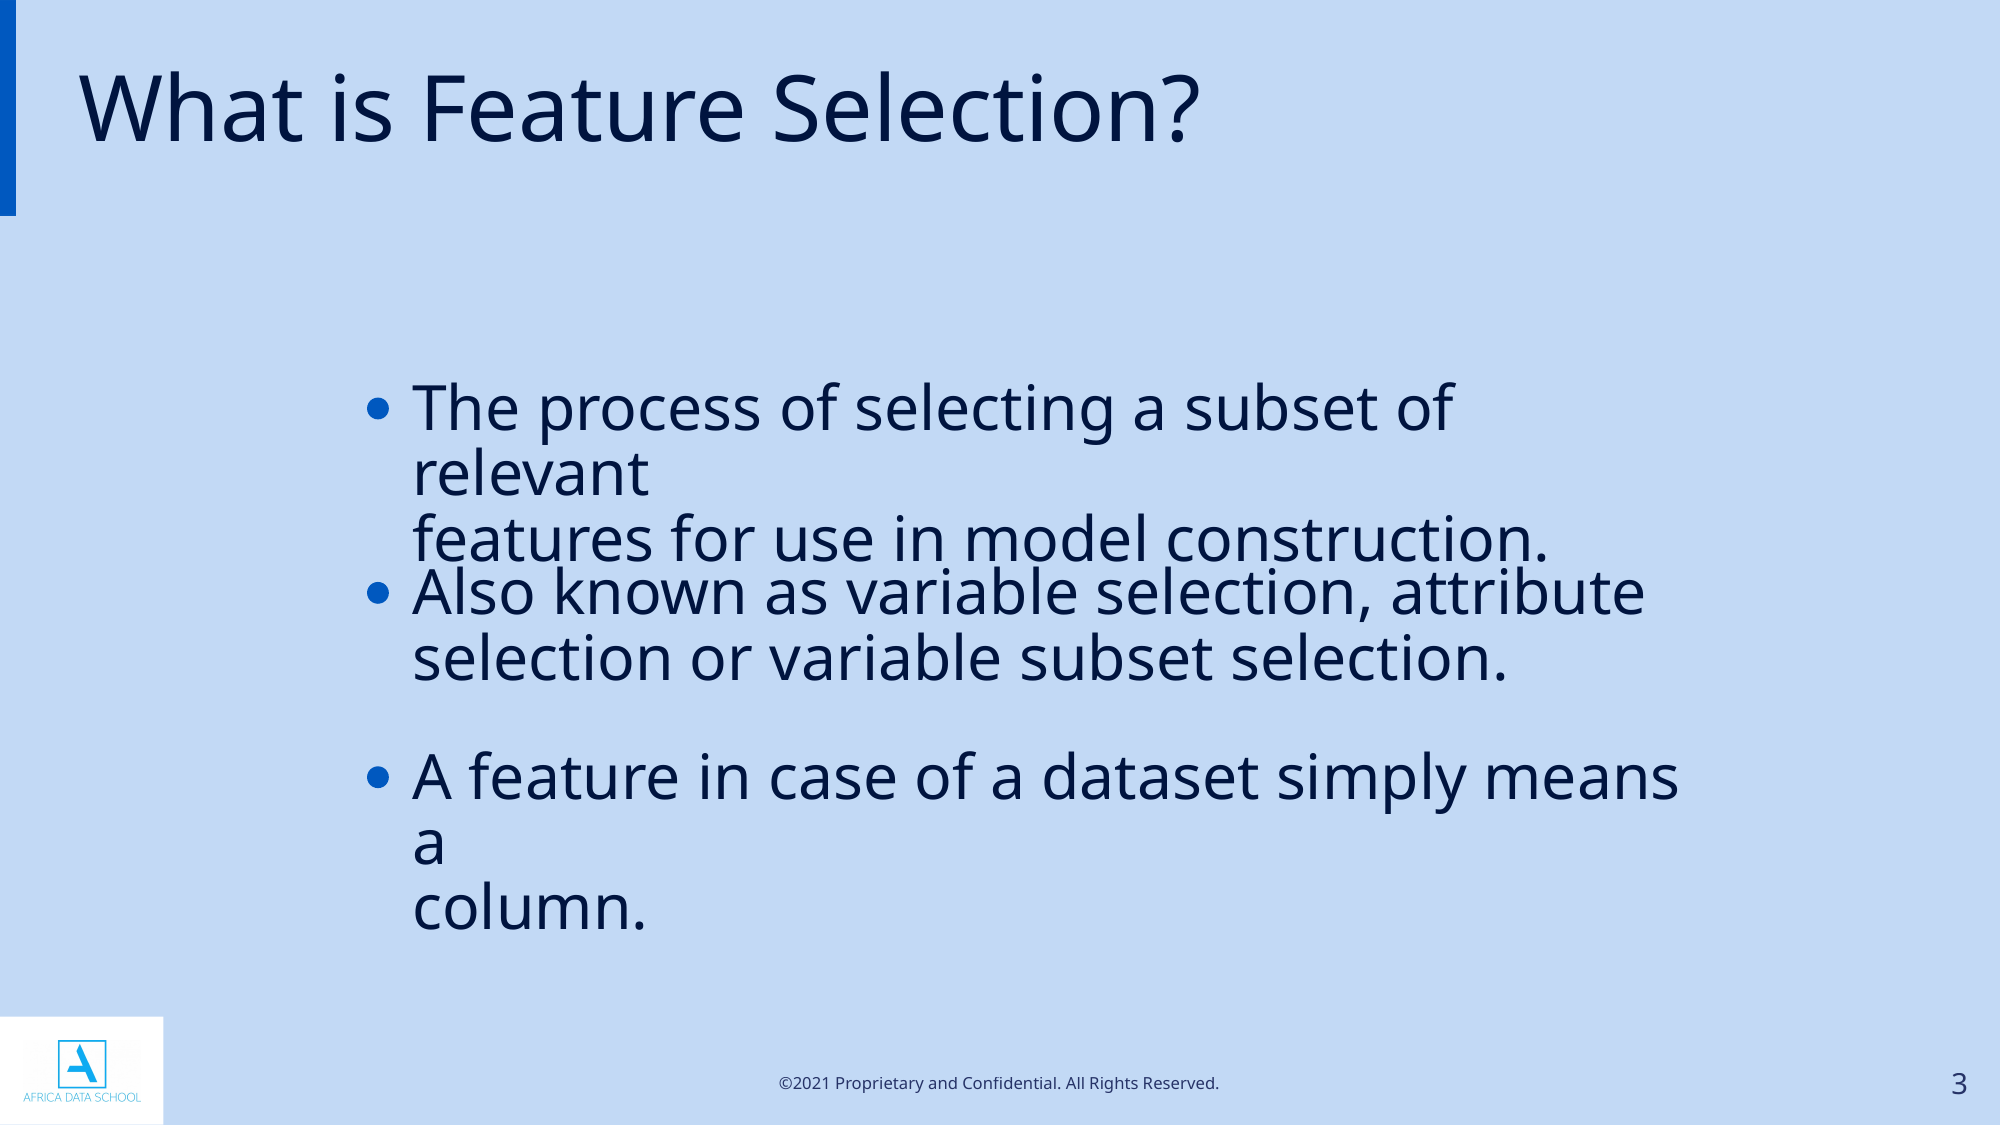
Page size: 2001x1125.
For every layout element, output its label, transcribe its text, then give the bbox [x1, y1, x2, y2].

text_box Also known as variable selection, attribute selection or variable subset selection. [412, 561, 1695, 679]
picture [23, 1039, 141, 1102]
text_box [0, 1016, 164, 1125]
text_box ©2021 Proprietary and Confidential. All Rights Reserved. [171, 1041, 1828, 1125]
text_box 3 [1891, 1041, 1969, 1125]
picture [0, 0, 16, 216]
text_box The process of selecting a subset of relevant features for use in model construction. [412, 377, 1695, 495]
text_box A feature in case of a dataset simply means a column. [412, 746, 1695, 863]
text_box [367, 766, 389, 789]
text_box [367, 397, 389, 420]
text_box What is Feature Selection? [78, 64, 1984, 138]
text_box [367, 581, 389, 604]
